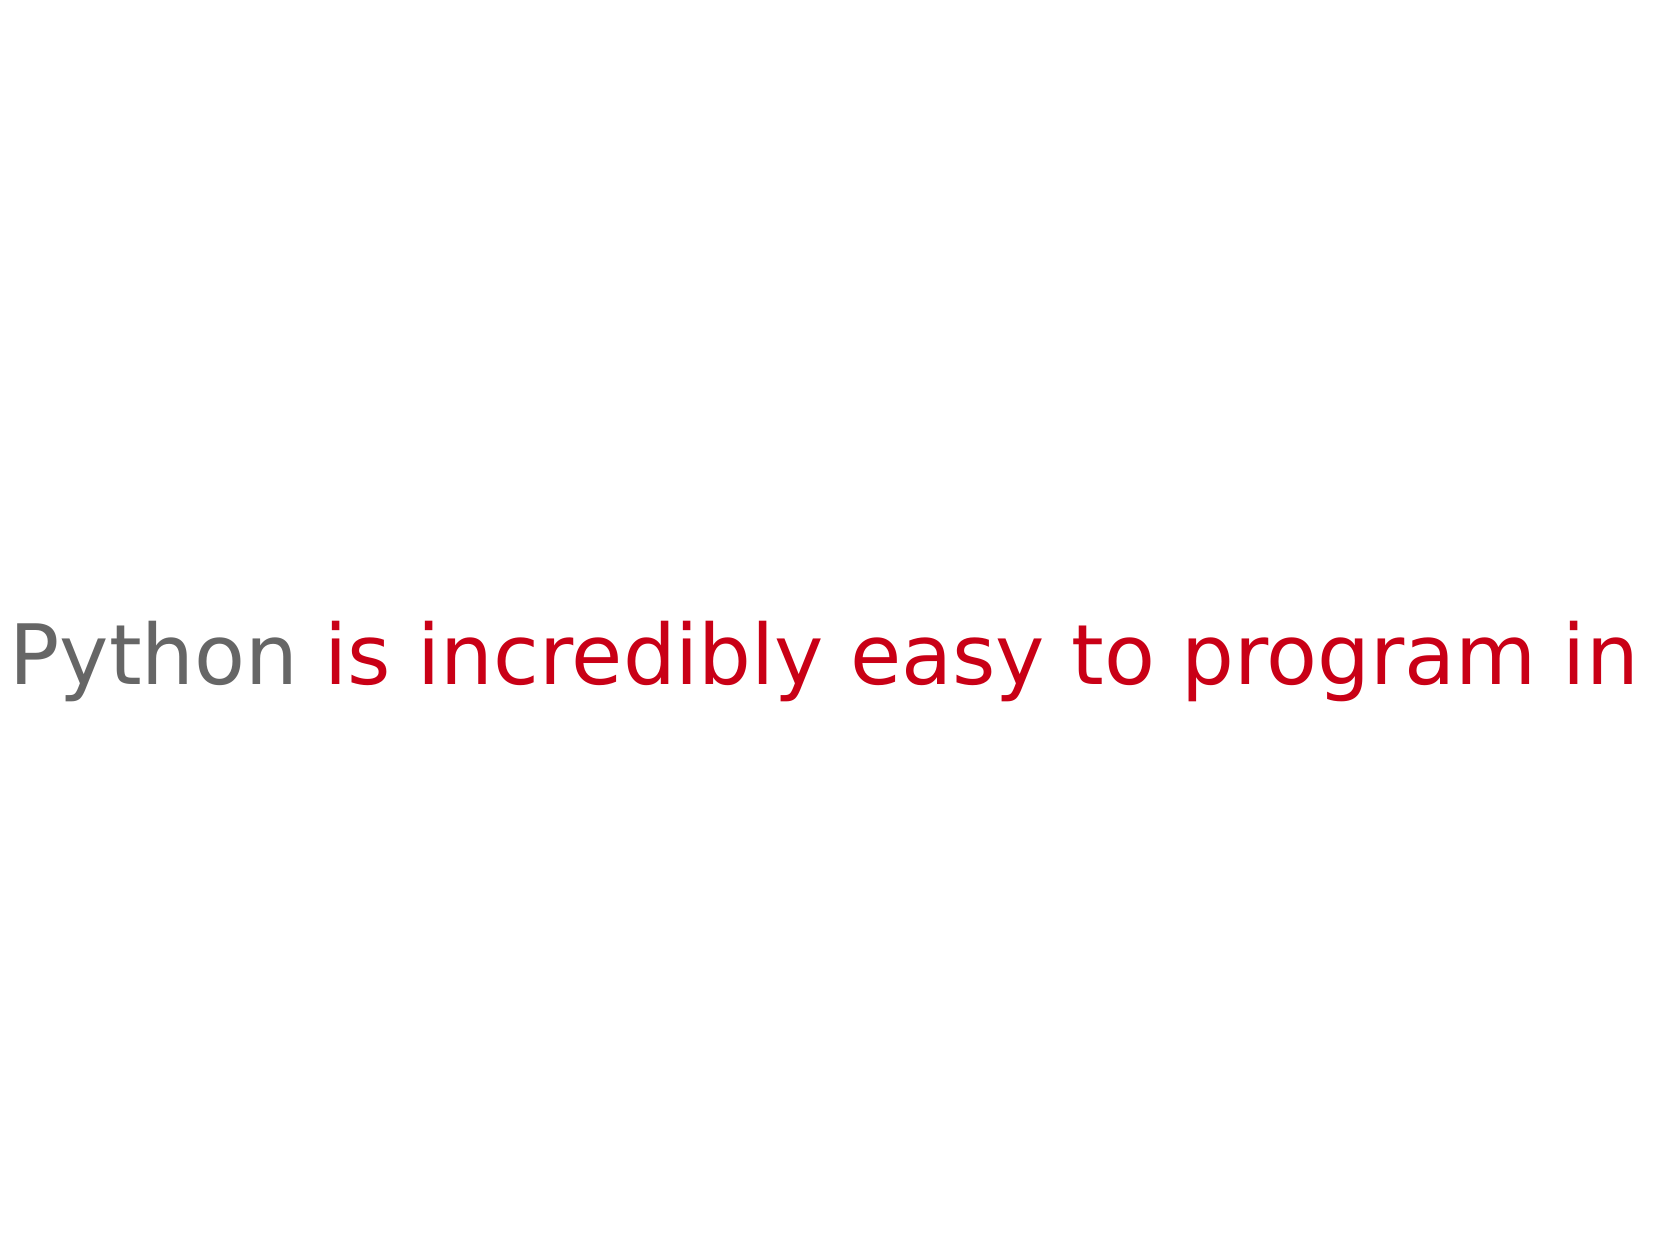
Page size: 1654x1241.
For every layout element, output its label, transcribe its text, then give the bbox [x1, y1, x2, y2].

subtitle Python is incredibly easy to program in [0, 56, 1650, 1102]
